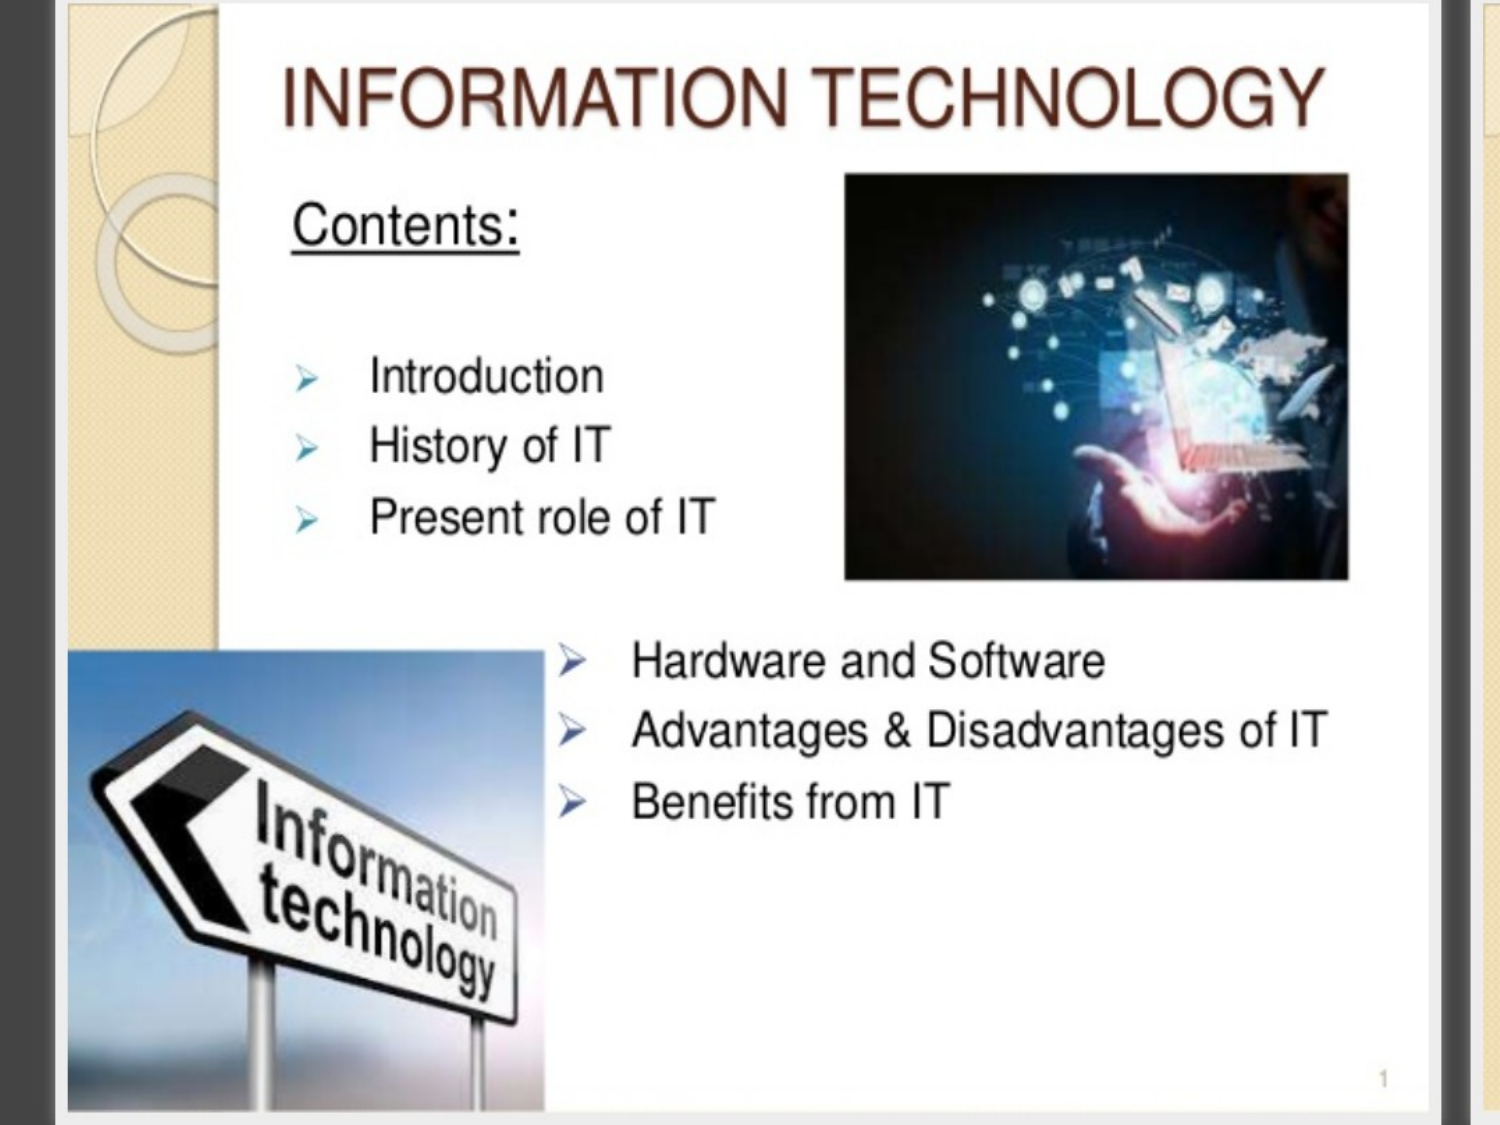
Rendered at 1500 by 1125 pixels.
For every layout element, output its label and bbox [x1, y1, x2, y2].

list [0, 0, 1500, 1125]
